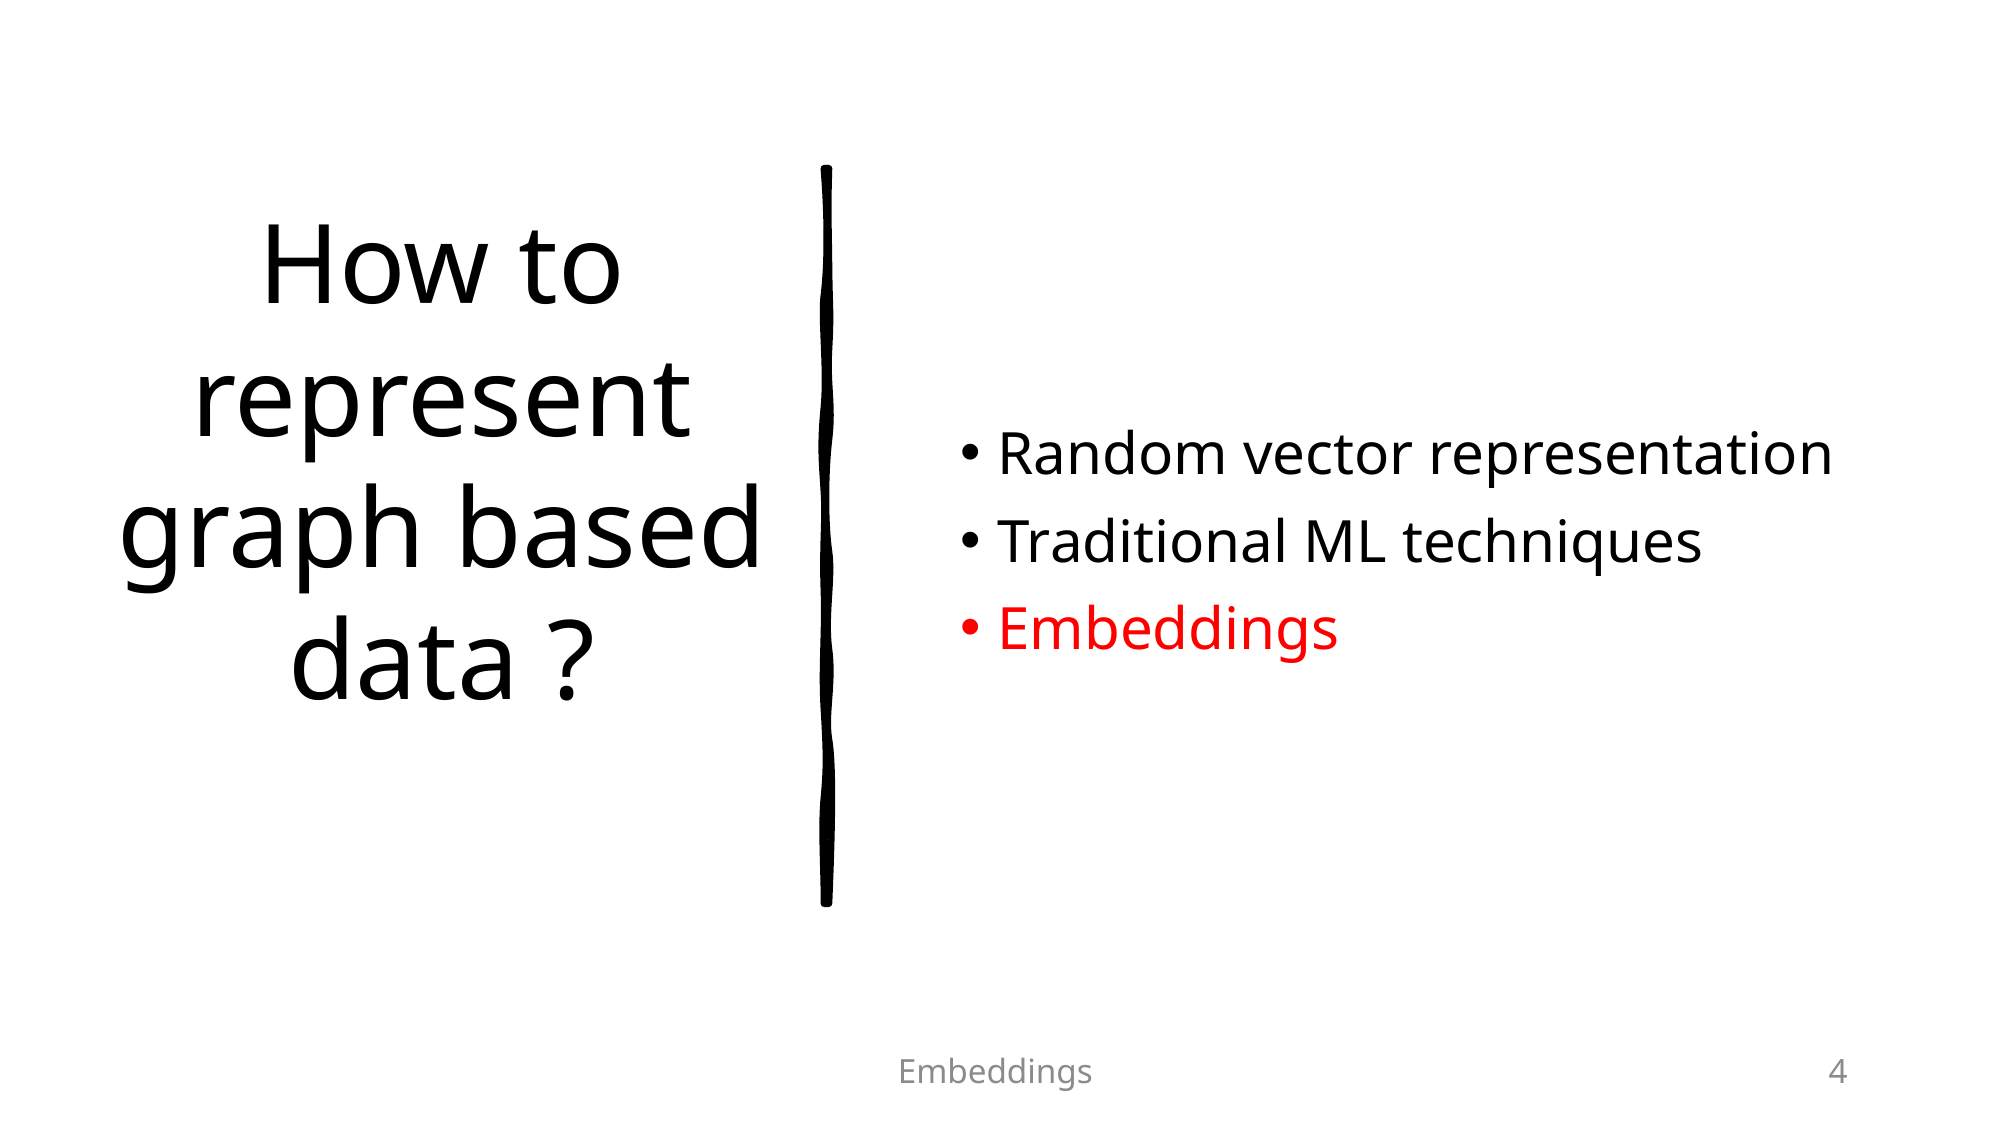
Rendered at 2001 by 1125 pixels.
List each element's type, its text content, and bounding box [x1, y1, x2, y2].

footer Embeddings [662, 1042, 1338, 1103]
list Random vector representation Traditional ML techniques Embeddings [870, 90, 1863, 981]
title How to represent graph based data ? [101, 166, 783, 730]
slide_number 4 [1412, 1042, 1863, 1103]
